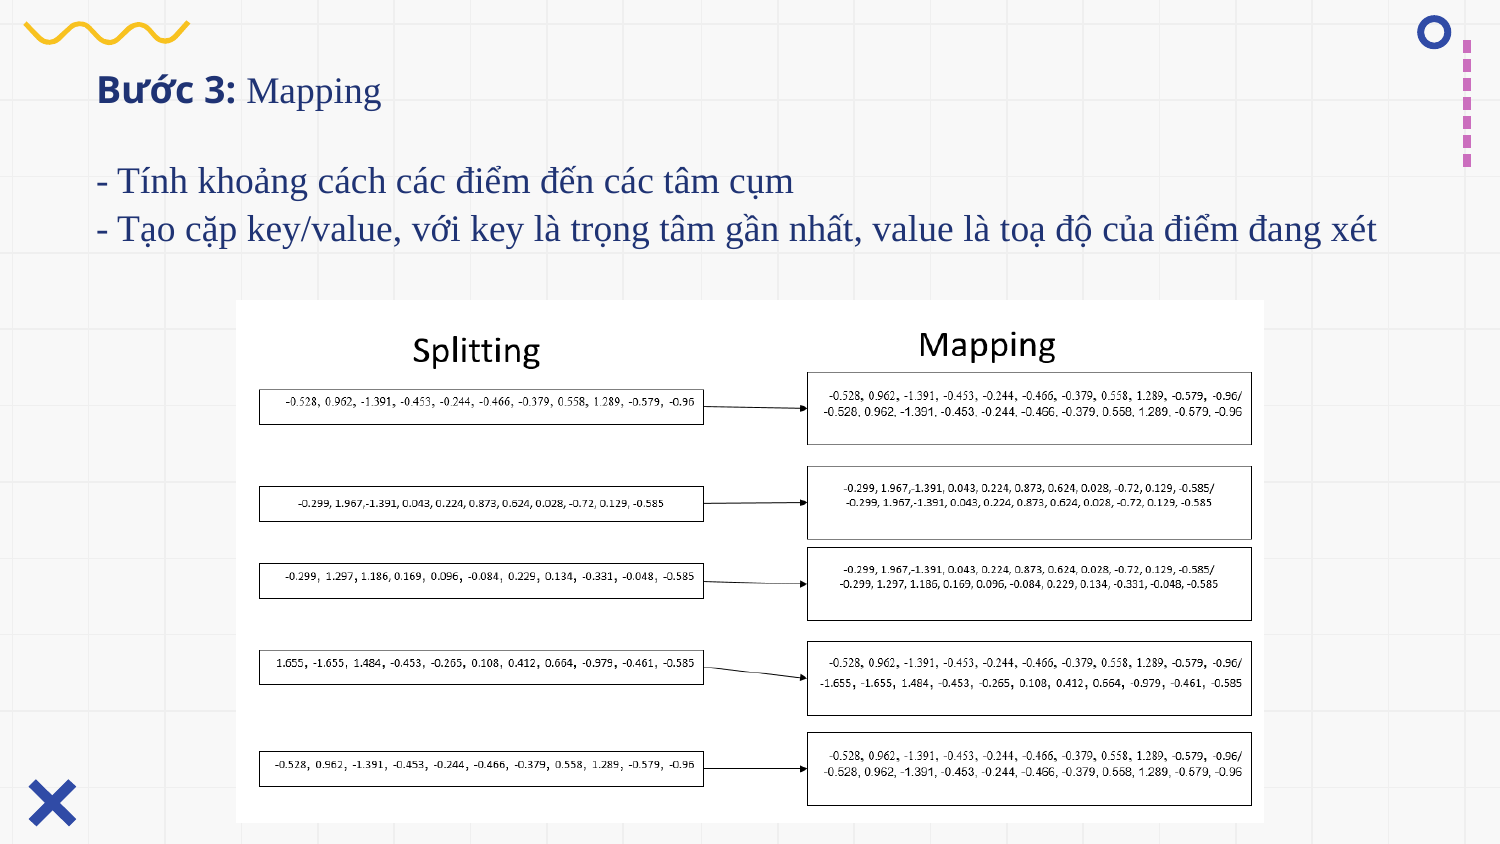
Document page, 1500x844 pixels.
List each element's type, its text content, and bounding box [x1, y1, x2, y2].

title Bước 3: Mapping - Tính khoảng cách các điểm đến các tâm cụm - Tạo cặp key/value, với key là trọng tâm gần nhất, value là toạ độ của điểm đang xét [81, 50, 1401, 126]
picture [235, 300, 1264, 823]
